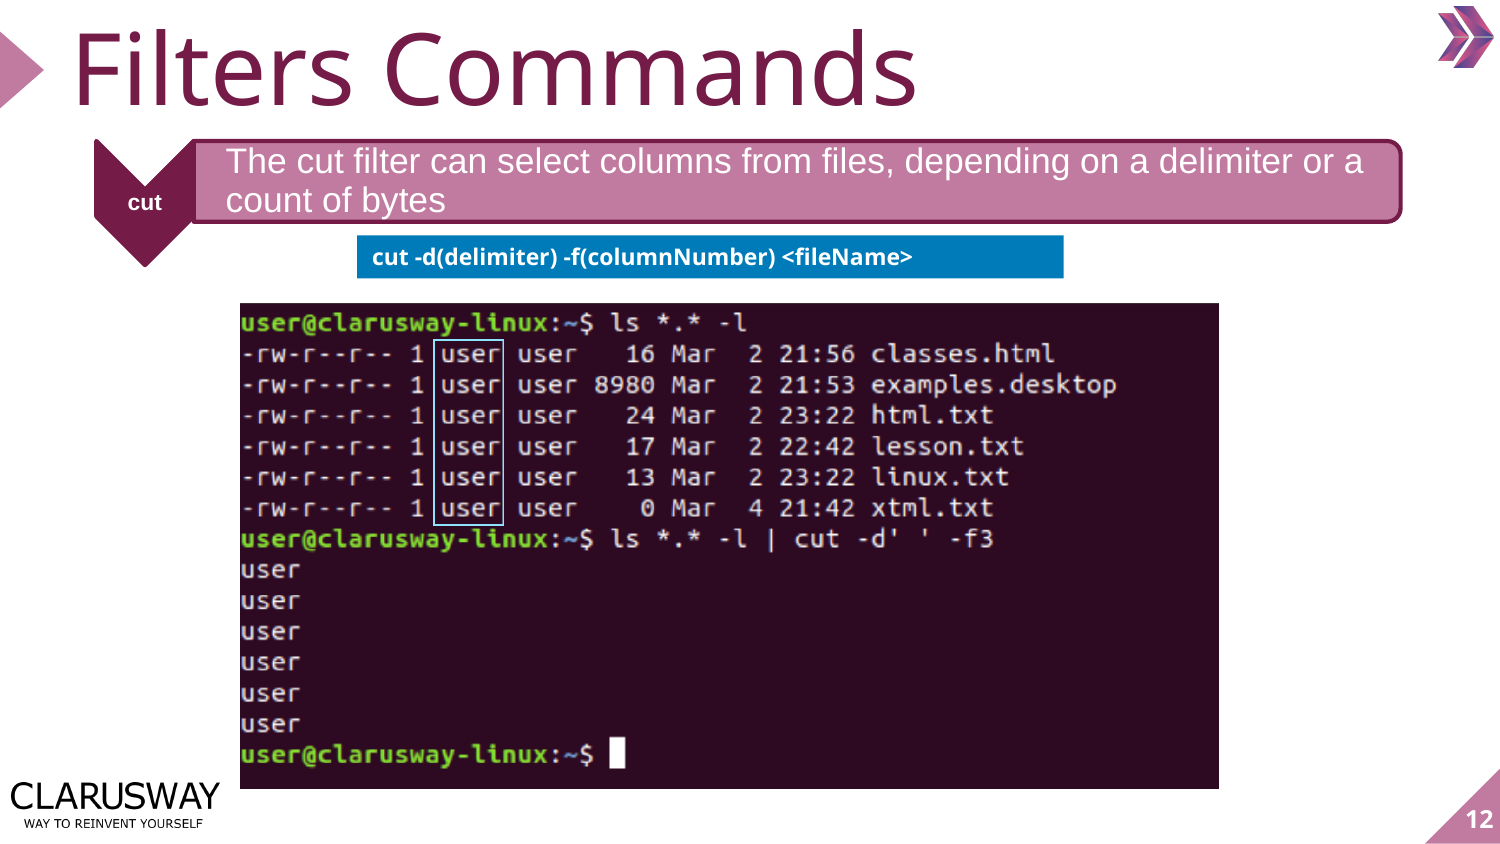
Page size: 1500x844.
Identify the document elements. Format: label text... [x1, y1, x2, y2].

slide_number ‹#› [1418, 760, 1494, 838]
picture [11, 782, 220, 828]
title Filters Commands [70, 28, 1178, 132]
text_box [55, 140, 1404, 266]
picture [240, 303, 1220, 789]
text_box cut -d(delimiter) -f(columnNumber) <fileName> [357, 274, 1064, 279]
picture [1438, 6, 1494, 68]
